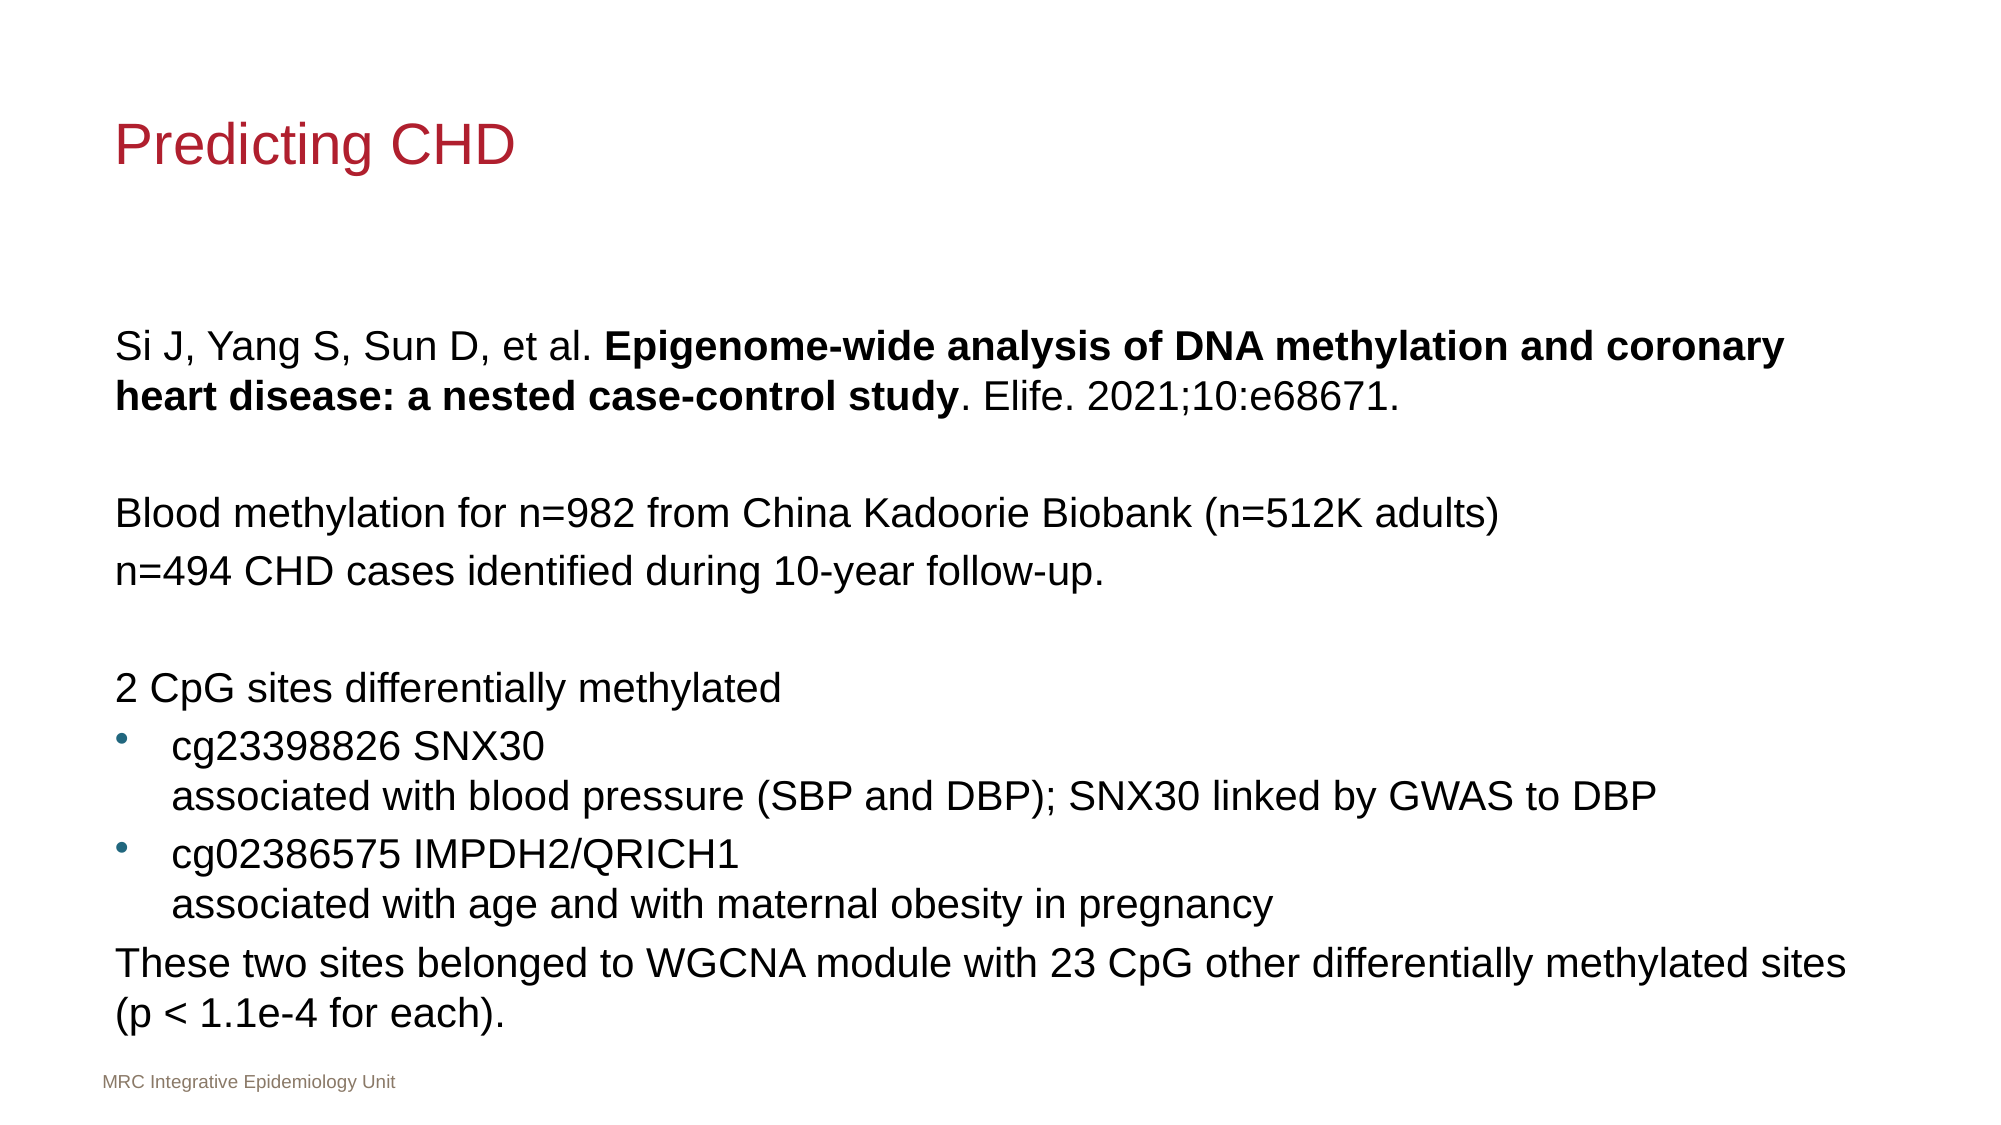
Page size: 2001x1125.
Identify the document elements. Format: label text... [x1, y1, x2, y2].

list Si J, Yang S, Sun D, et al. Epigenome-wide analysis of DNA methylation and coronary heart disease: a nested case-control study. Elife. 2021;10:e68671. Blood methylation for n=982 from China Kadoorie Biobank (n=512K adults) n=494 CHD cases identified during 10-year follow-up. 2 CpG sites differentially methylated cg23398826 SNX30 associated with blood pressure (SBP and DBP); SNX30 linked by GWAS to DBP cg02386575 IMPDH2/QRICH1 associated with age and with maternal obesity in pregnancy These two sites belonged to WGCNA module with 23 CpG other differentially methylated sites (p < 1.1e-4 for each). [99, 310, 1884, 1062]
title Predicting CHD [99, 74, 1884, 209]
